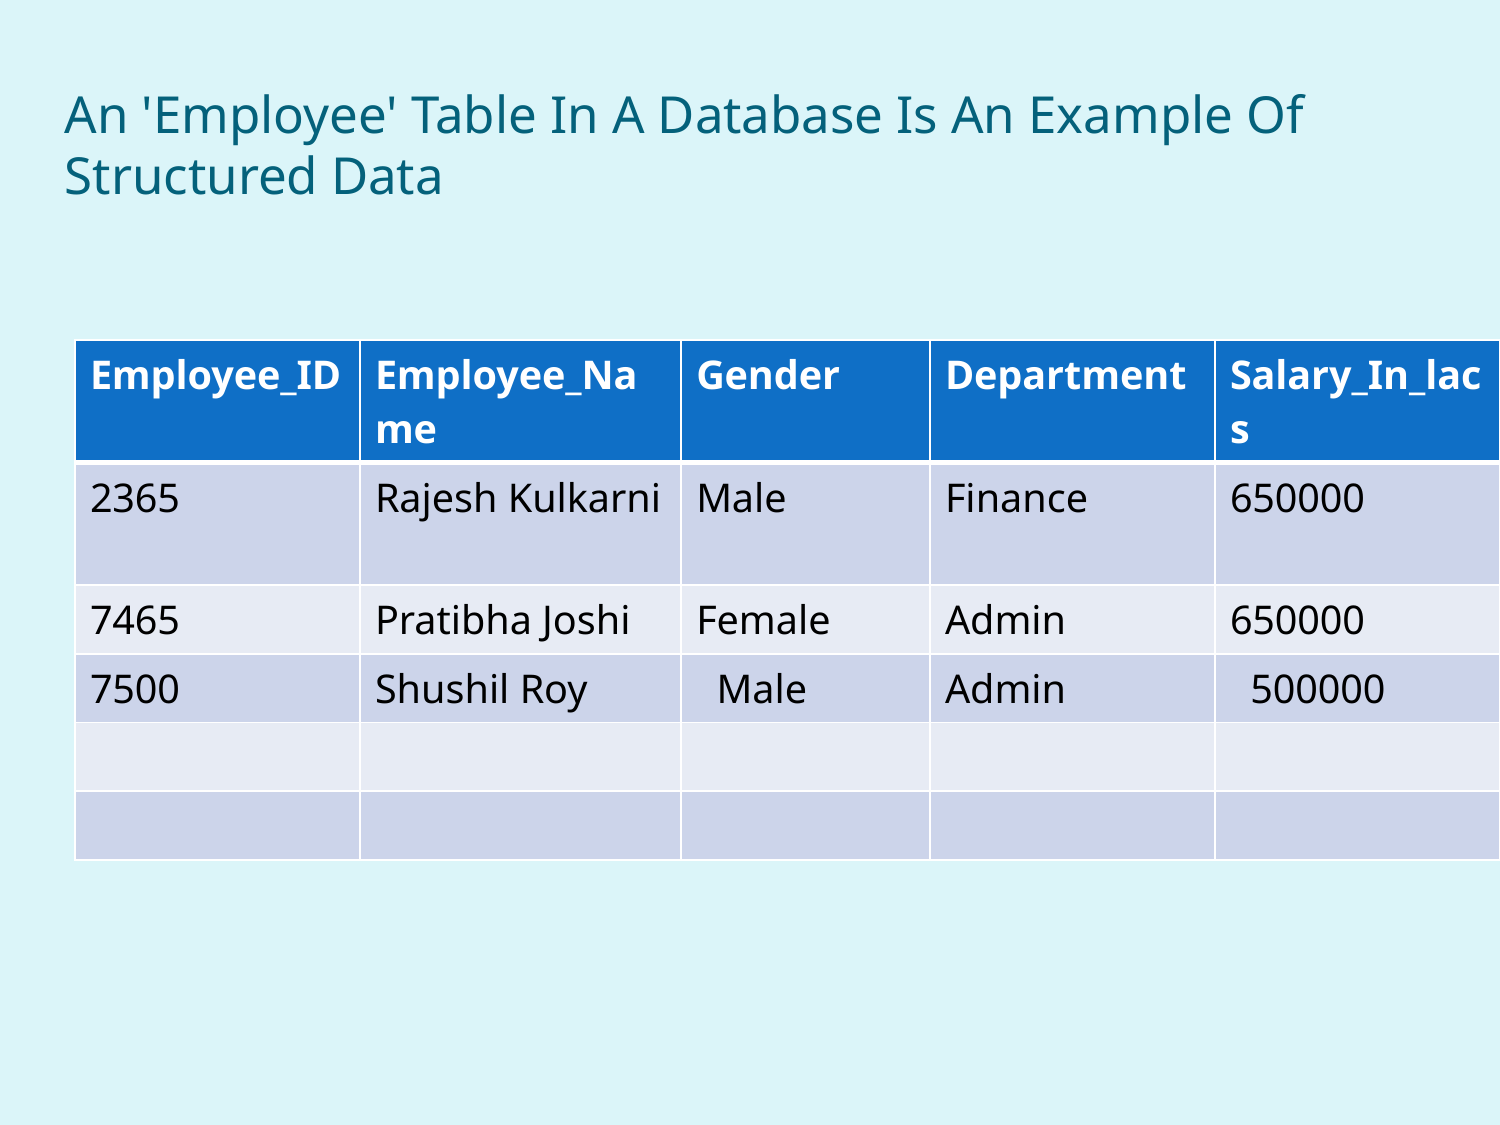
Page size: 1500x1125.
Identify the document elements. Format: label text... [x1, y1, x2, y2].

table_header Gender [682, 341, 929, 460]
table_cell [682, 723, 929, 790]
table_header Salary_In_lacs [1216, 341, 1499, 460]
table_cell [931, 792, 1214, 859]
table_cell Rajesh Kulkarni [361, 465, 680, 584]
table_cell 650000 [1216, 465, 1499, 584]
table_cell 7465 [76, 586, 359, 653]
table_cell Admin [931, 655, 1214, 722]
table_header Employee_ID [76, 341, 359, 460]
title An 'Employee' Table In A Database Is An Example Of Structured Data [50, 75, 1475, 213]
table_cell [931, 723, 1214, 790]
table_cell [76, 792, 359, 859]
table_cell 650000 [1216, 586, 1499, 653]
table_cell Admin [931, 586, 1214, 653]
table_cell 7500 [76, 655, 359, 722]
table_cell Pratibha Joshi [361, 586, 680, 653]
table_cell Shushil Roy [361, 655, 680, 722]
table_cell 2365 [76, 465, 359, 584]
table_cell [76, 723, 359, 790]
table_cell Finance [931, 465, 1214, 584]
table_cell 500000 [1216, 655, 1499, 722]
table_cell Female [682, 586, 929, 653]
table_header Employee_Name [361, 341, 680, 460]
table_header Department [931, 341, 1214, 460]
table_cell [1216, 792, 1499, 859]
table_cell [682, 792, 929, 859]
table_cell Male [682, 465, 929, 584]
table_cell [361, 792, 680, 859]
table_cell [361, 723, 680, 790]
table_cell [1216, 723, 1499, 790]
table_cell Male [682, 655, 929, 722]
